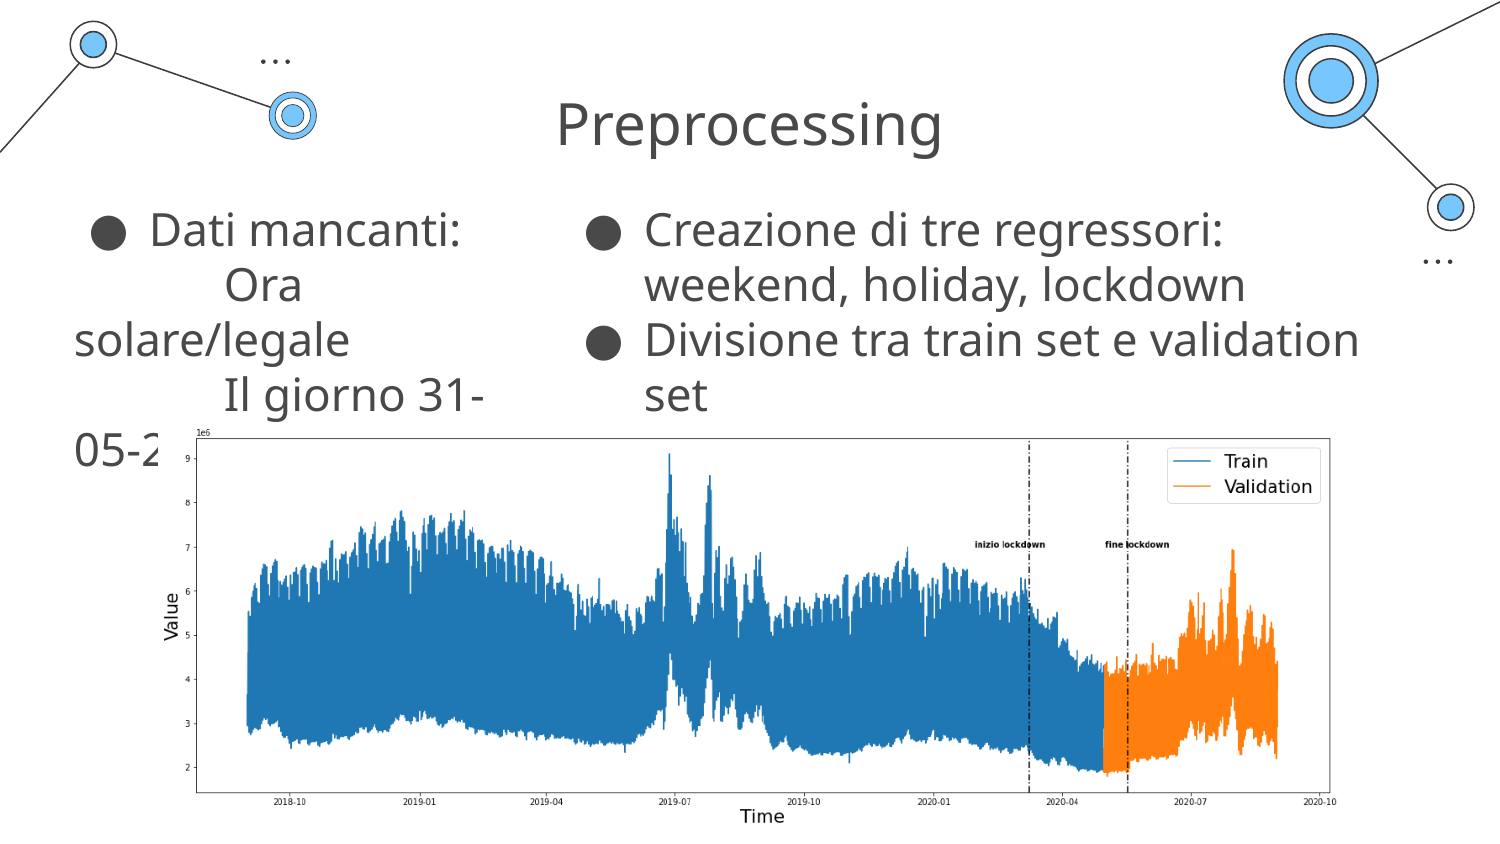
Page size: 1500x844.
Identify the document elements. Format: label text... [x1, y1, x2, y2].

picture [158, 424, 1342, 832]
text_box Creazione di tre regressori: weekend, holiday, lockdown Divisione tra train set e validation set [553, 185, 1441, 436]
subtitle Dati mancanti: Ora solare/legale Il giorno 31-05-2020 [59, 185, 520, 367]
title Preprocessing [257, 72, 1243, 171]
